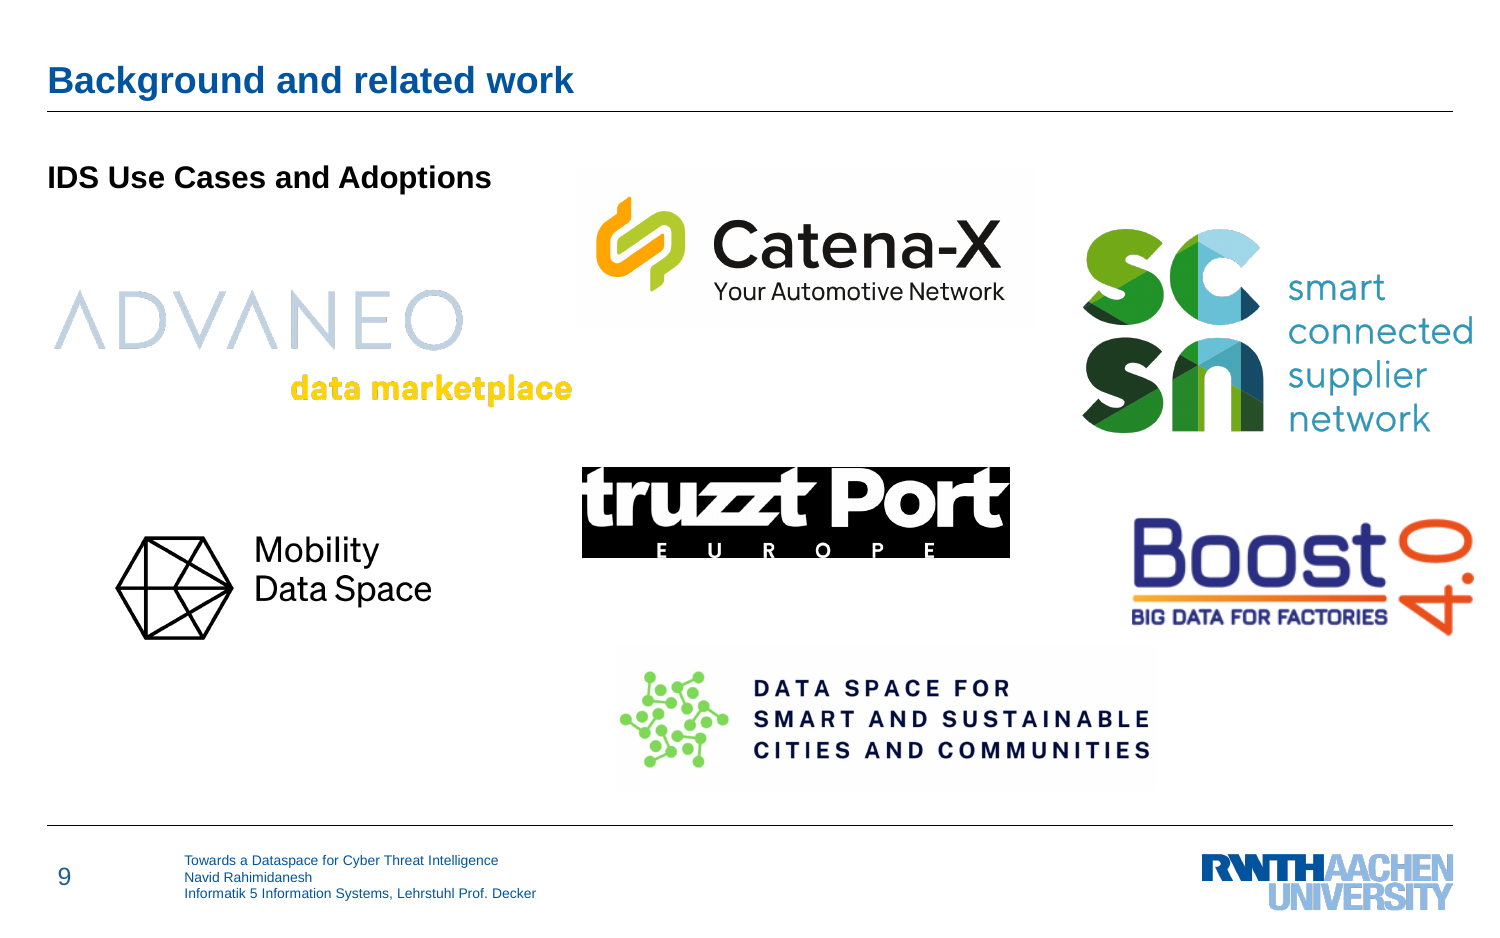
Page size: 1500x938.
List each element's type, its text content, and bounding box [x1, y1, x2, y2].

text_box 9 [42, 852, 106, 898]
picture [574, 169, 1035, 328]
picture [115, 536, 431, 640]
picture [53, 289, 573, 409]
title Background and related work [47, 27, 1453, 102]
picture [581, 466, 1010, 558]
picture [1082, 229, 1472, 433]
list IDS Use Cases and Adoptions [47, 157, 1453, 192]
picture [1181, 826, 1474, 938]
picture [615, 498, 1474, 791]
